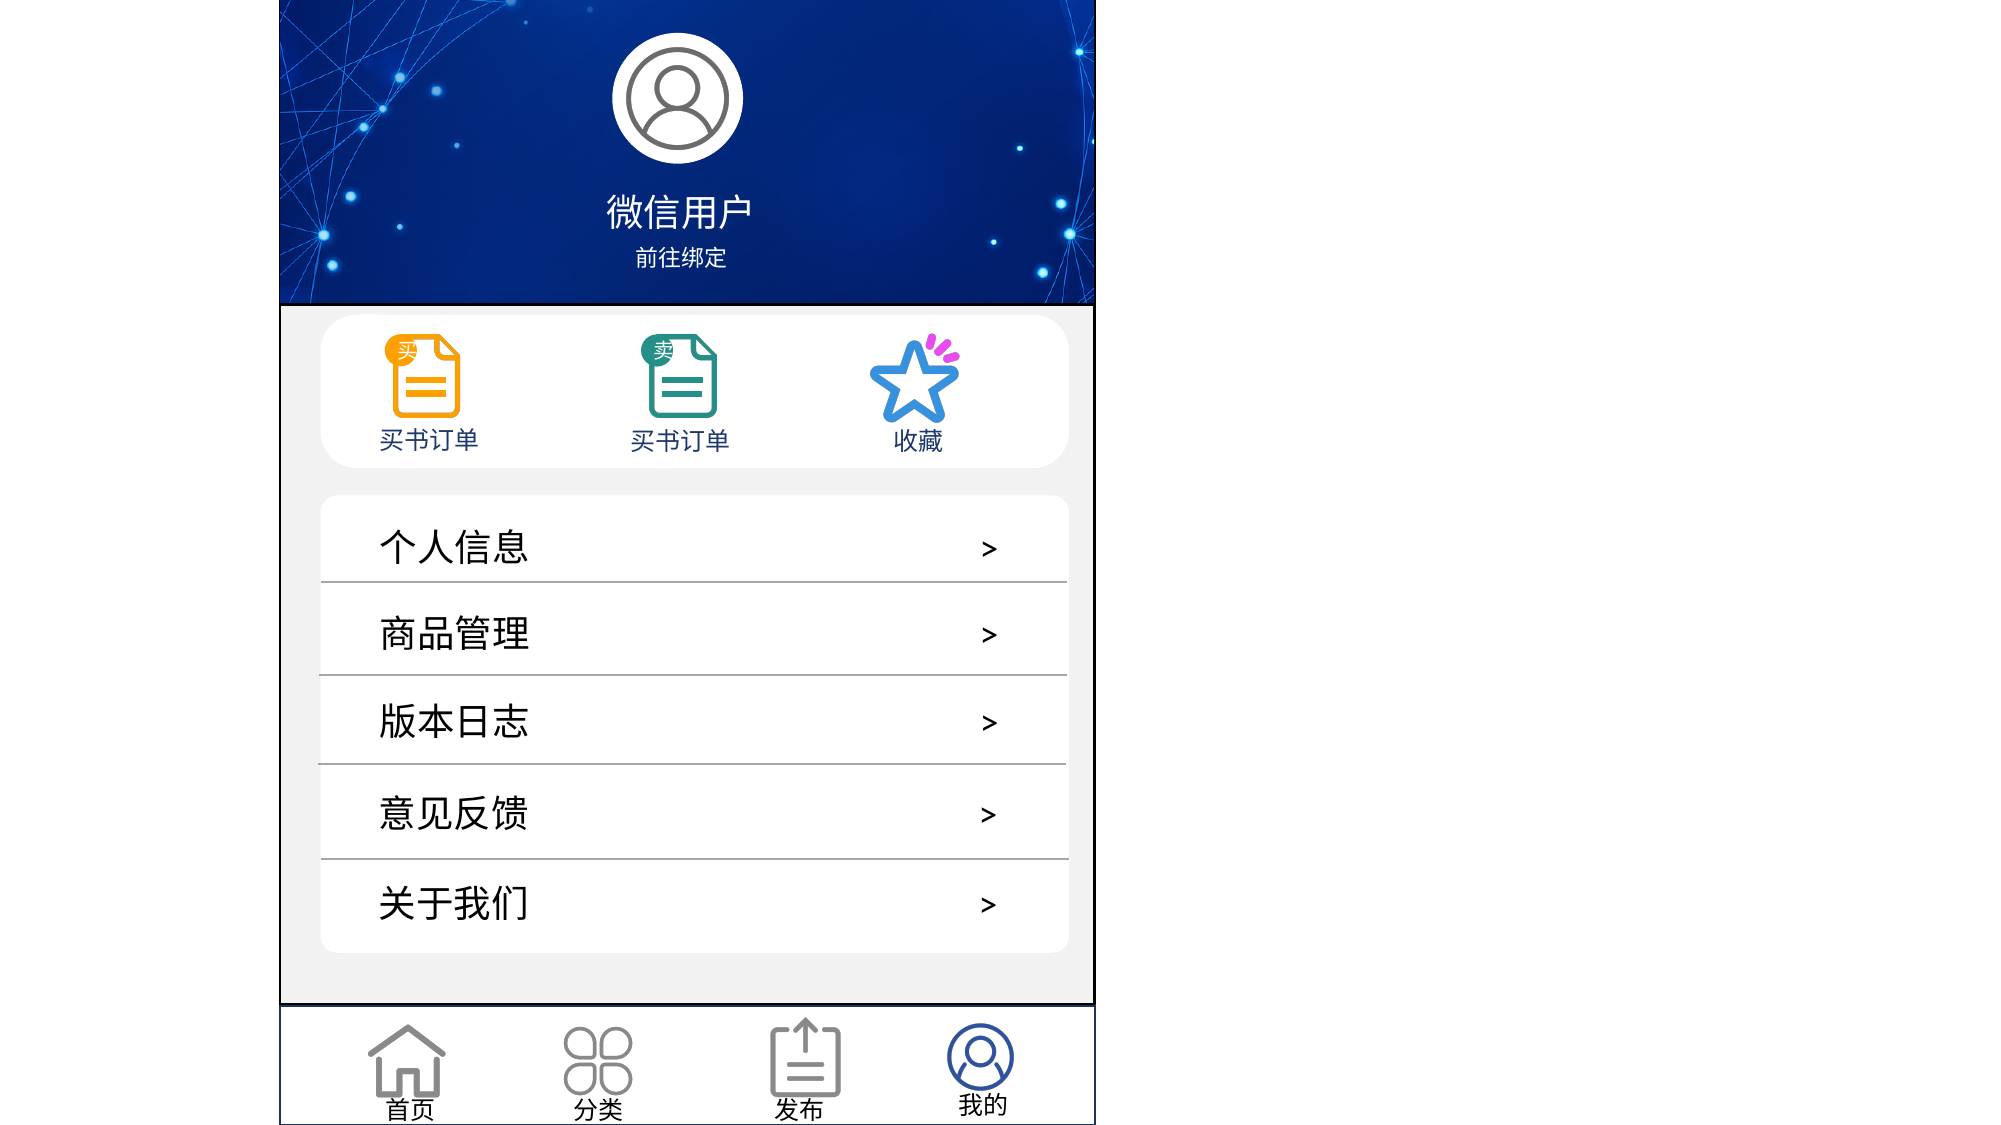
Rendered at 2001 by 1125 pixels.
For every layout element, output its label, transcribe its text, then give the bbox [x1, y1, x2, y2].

picture [361, 1012, 455, 1106]
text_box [640, 333, 725, 418]
picture [853, 316, 976, 439]
text_box 首页 [370, 1086, 488, 1125]
text_box 买书订单 [364, 417, 502, 462]
text_box 个人信息 > [364, 516, 1112, 577]
text_box [320, 860, 1070, 953]
text_box 意见反馈 > [363, 782, 1111, 843]
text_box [612, 33, 743, 164]
picture [759, 1011, 852, 1104]
picture [279, 0, 1095, 306]
text_box [279, 1004, 1096, 1125]
text_box [320, 495, 1070, 858]
text_box 买书订单 [615, 417, 753, 463]
picture [936, 1012, 1025, 1101]
text_box 商品管理 > [364, 602, 1112, 663]
text_box 关于我们 > [363, 872, 1111, 933]
text_box 版本日志 > [365, 690, 1112, 751]
text_box [320, 314, 1070, 469]
text_box 我的 [943, 1082, 1061, 1125]
text_box 分类 [558, 1086, 676, 1125]
text_box 收藏 [878, 439, 974, 463]
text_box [384, 333, 469, 418]
text_box [279, 306, 1095, 1005]
text_box 发布 [759, 1086, 877, 1125]
picture [557, 1020, 640, 1103]
